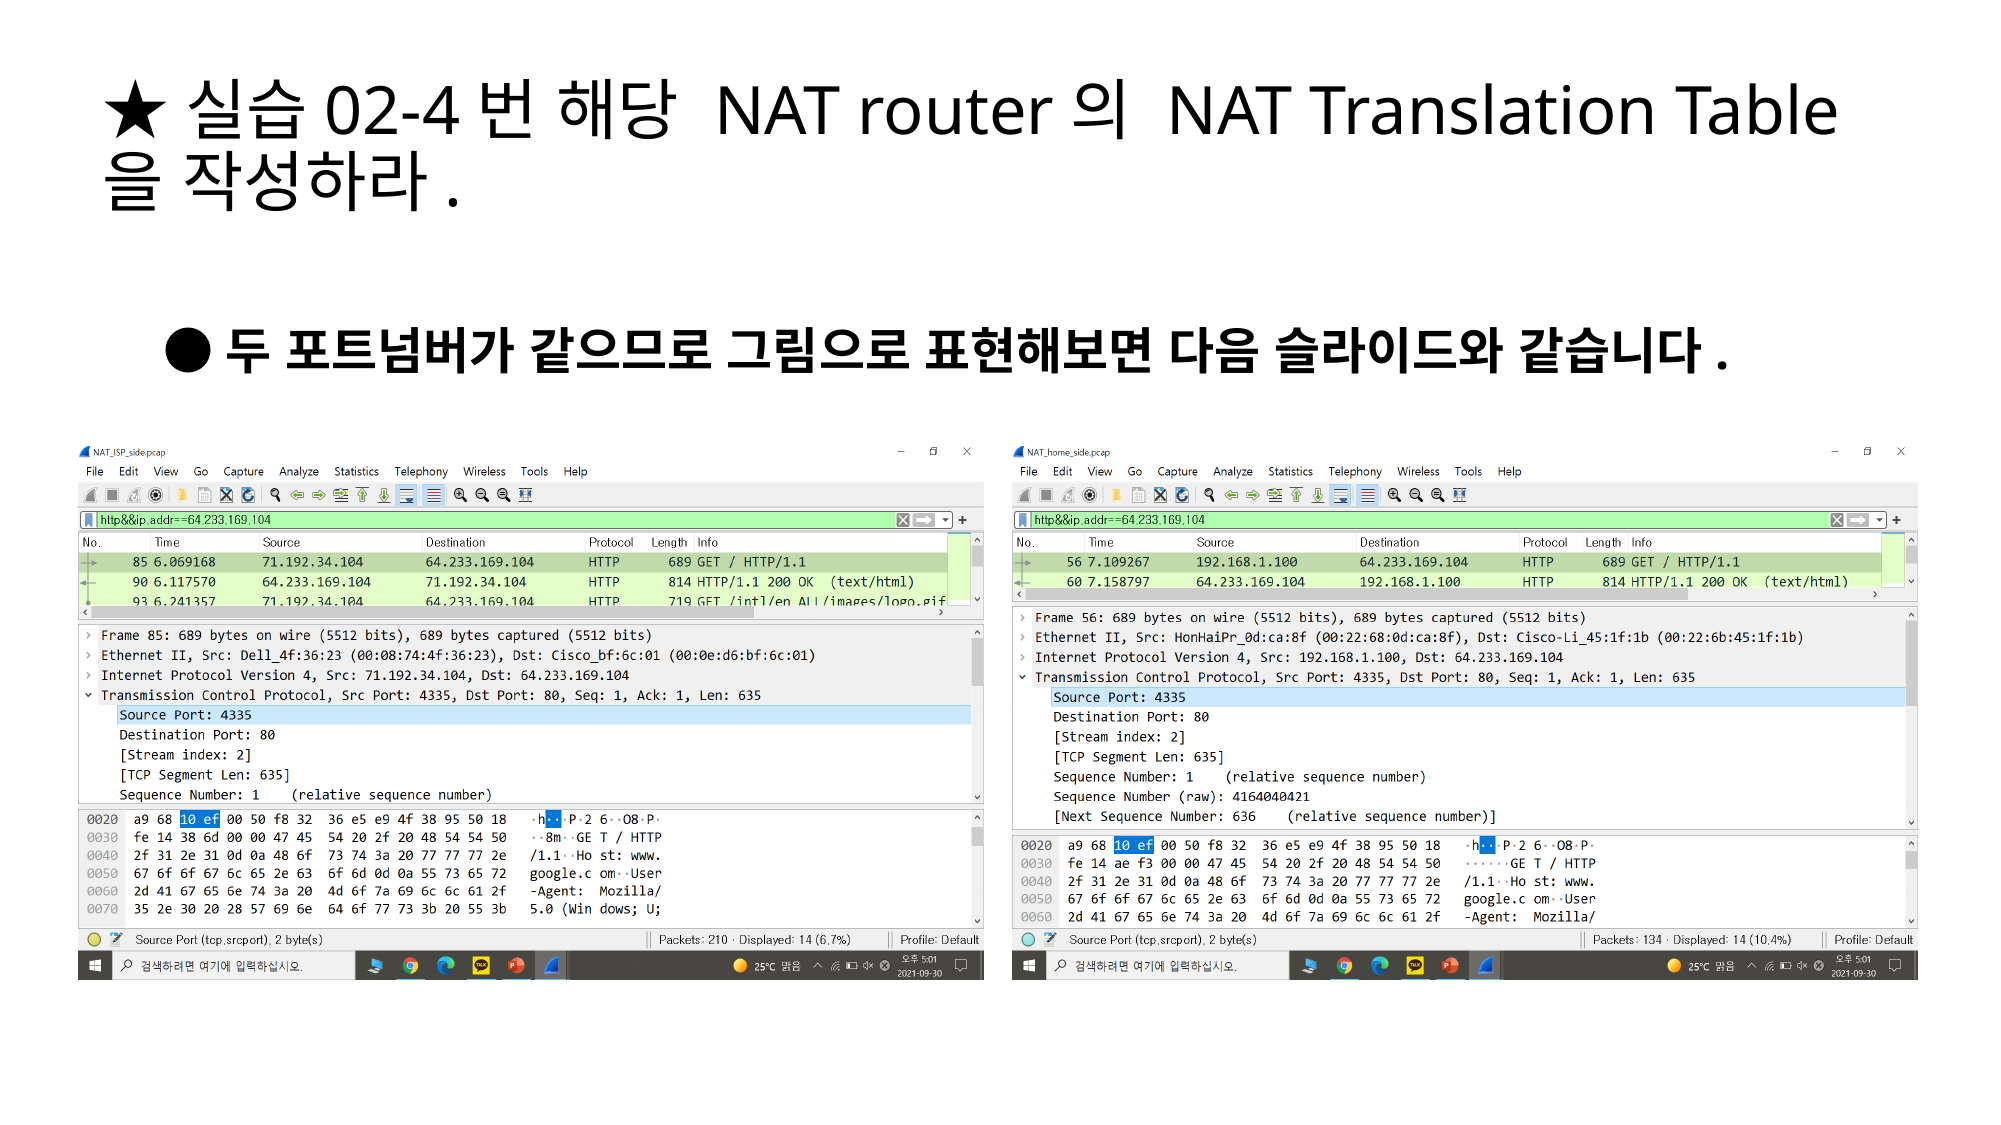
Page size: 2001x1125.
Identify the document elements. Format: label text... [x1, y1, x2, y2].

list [78, 443, 984, 980]
title ★실습02-4번 해당 NAT router의 NAT Translation Table을 작성하라. [87, 59, 1863, 238]
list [1012, 443, 1918, 980]
list ●두 포트넘버가 같으므로 그림으로 표현해보면 다음 슬라이드와 같습니다. [148, 253, 1819, 389]
